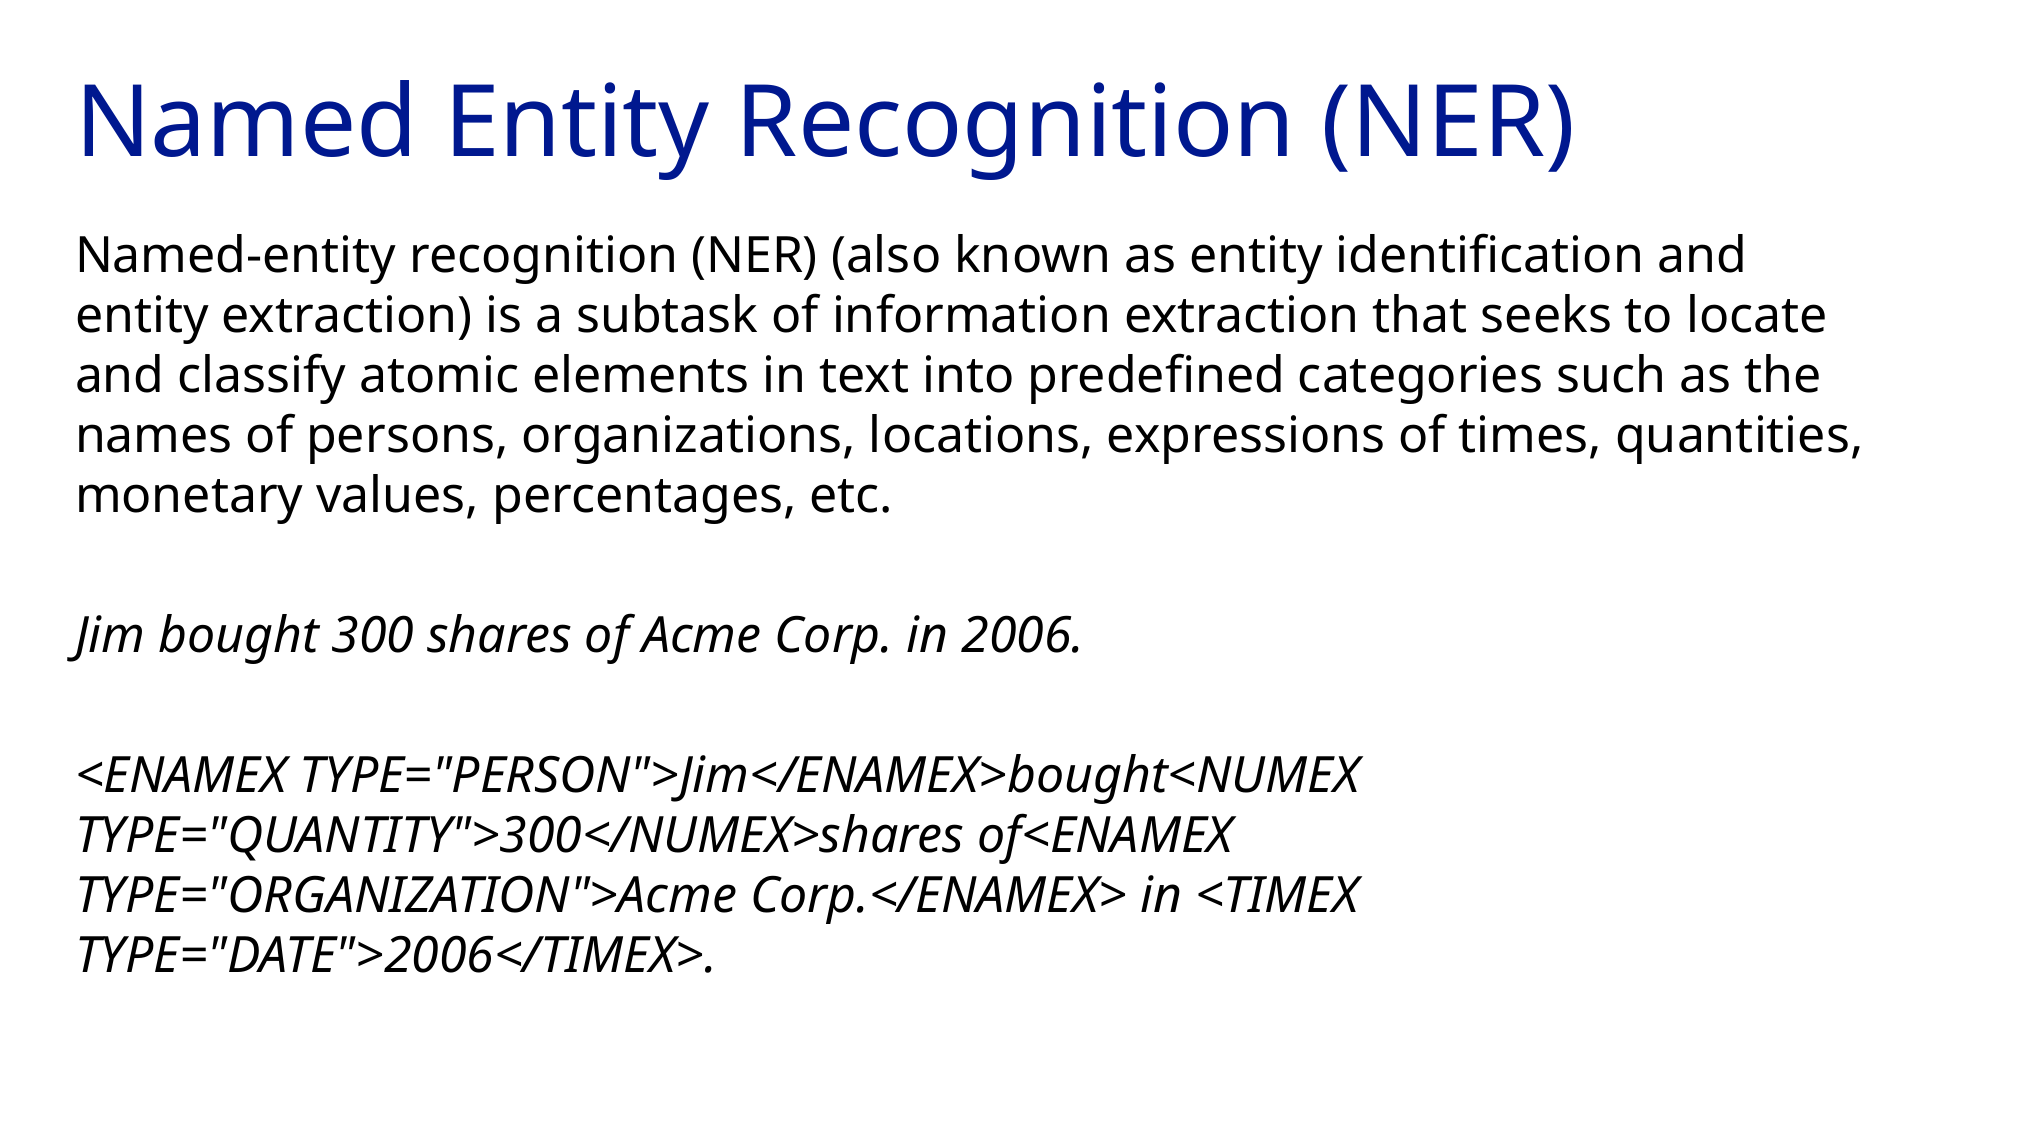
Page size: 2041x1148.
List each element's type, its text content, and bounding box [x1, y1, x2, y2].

title Named Entity Recognition (NER) [45, 48, 1996, 199]
list Named-entity recognition (NER) (also known as entity identification and entity extraction) is a subtask of information extraction that seeks to locate and classify atomic elements in text into predefined categories such as the names of persons, organizations, locations, expressions of times, quantities, monetary values, percentages, etc. Jim bought 300 shares of Acme Corp. in 2006. <ENAMEX TYPE="PERSON">Jim</ENAMEX>bought<NUMEX TYPE="QUANTITY">300</NUMEX>shares of<ENAMEX TYPE="ORGANIZATION">Acme Corp.</ENAMEX> in <TIMEX TYPE="DATE">2006</TIMEX>. [45, 199, 1908, 1063]
